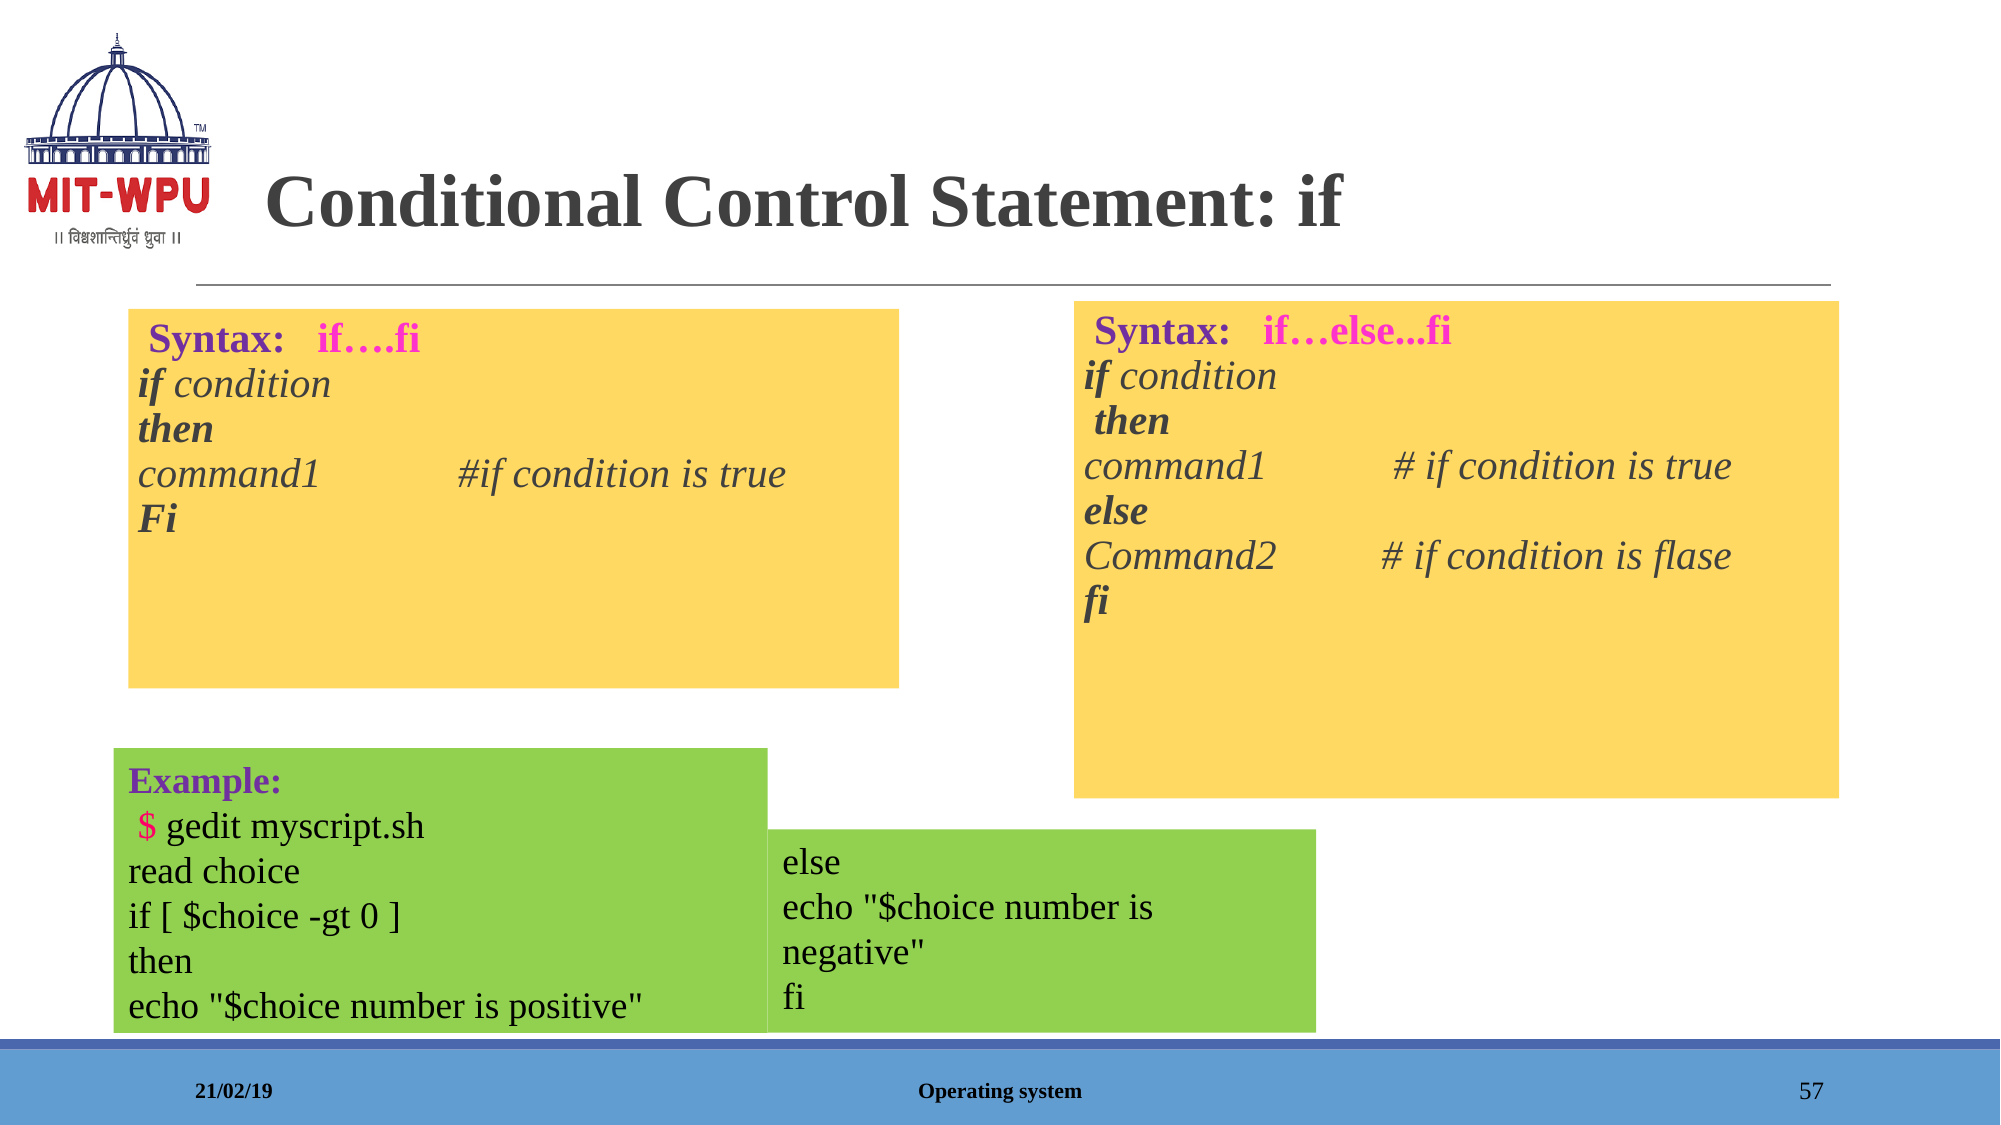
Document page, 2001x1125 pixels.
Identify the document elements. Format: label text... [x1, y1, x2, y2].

text_box Syntax: if….fi if condition then command1 #if condition is true Fi [128, 308, 900, 689]
picture [23, 33, 233, 250]
text_box Conditional Control Statement: if [249, 127, 1900, 250]
text_box else echo "$choice number is negative" fi [767, 829, 1317, 1033]
text_box 21/02/19 [179, 1059, 586, 1120]
text_box Syntax: if…else...fi if condition then command1 # if condition is true else Command2 # if condition is flase fi [1074, 301, 1840, 799]
text_box Operating system [604, 1059, 1396, 1120]
text_box 57 [1624, 1059, 1840, 1120]
text_box Example: $ gedit myscript.sh read choice if [ $choice -gt 0 ] then echo "$choice number is positive" [113, 748, 768, 1033]
